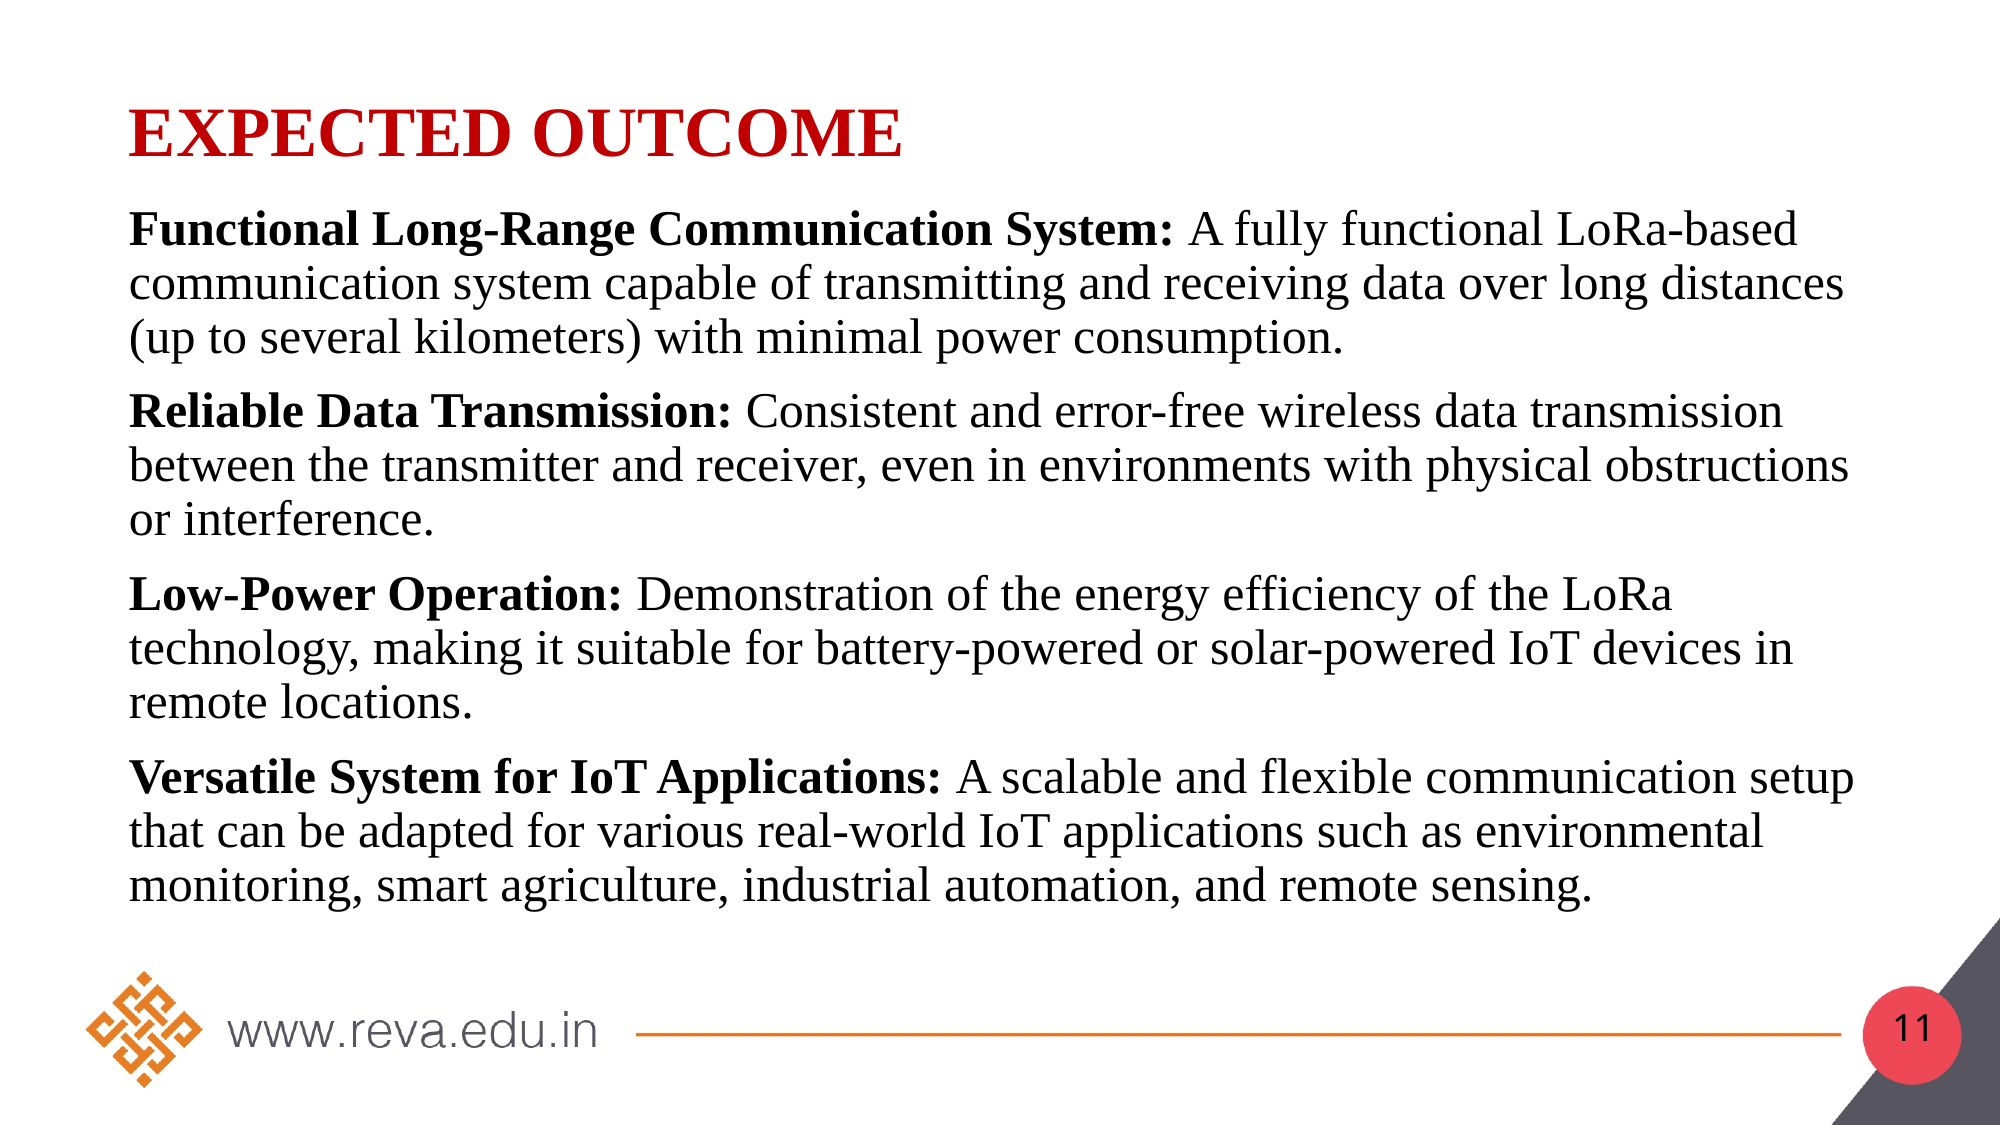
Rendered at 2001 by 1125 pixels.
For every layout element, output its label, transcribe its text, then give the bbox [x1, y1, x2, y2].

title Expected Outcome [114, 64, 1763, 194]
slide_number 11 [1864, 999, 1963, 1060]
picture [0, 0, 2000, 1125]
list Functional Long-Range Communication System: A fully functional LoRa-based communication system capable of transmitting and receiving data over long distances (up to several kilometers) with minimal power consumption. Reliable Data Transmission: Consistent and error-free wireless data transmission between the transmitter and receiver, even in environments with physical obstructions or interference. Low-Power Operation: Demonstration of the energy efficiency of the LoRa technology, making it suitable for battery-powered or solar-powered IoT devices in remote locations. Versatile System for IoT Applications: A scalable and flexible communication setup that can be adapted for various real-world IoT applications such as environmental monitoring, smart agriculture, industrial automation, and remote sensing. [114, 194, 1886, 1000]
